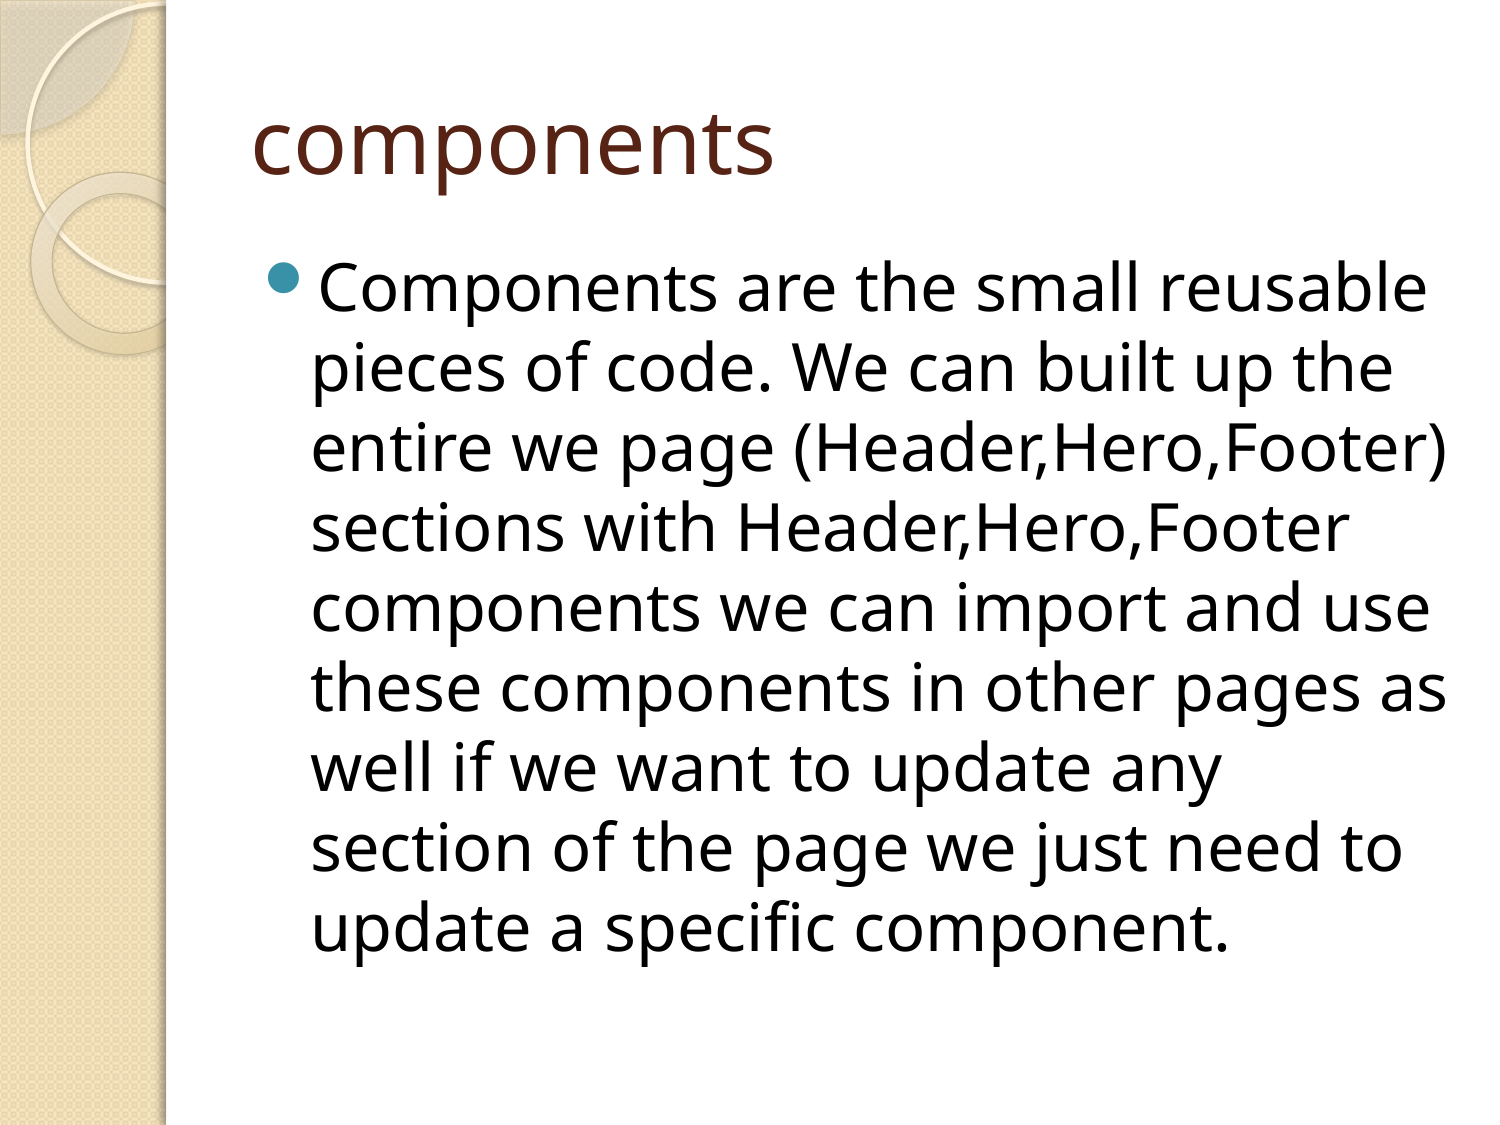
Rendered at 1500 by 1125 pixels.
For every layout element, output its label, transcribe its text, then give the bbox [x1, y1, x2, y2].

title components [235, 45, 1466, 233]
list Components are the small reusable pieces of code. We can built up the entire we page (Header,Hero,Footer) sections with Header,Hero,Footer components we can import and use these components in other pages as well if we want to update any section of the page we just need to update a specific component. [235, 237, 1466, 1025]
